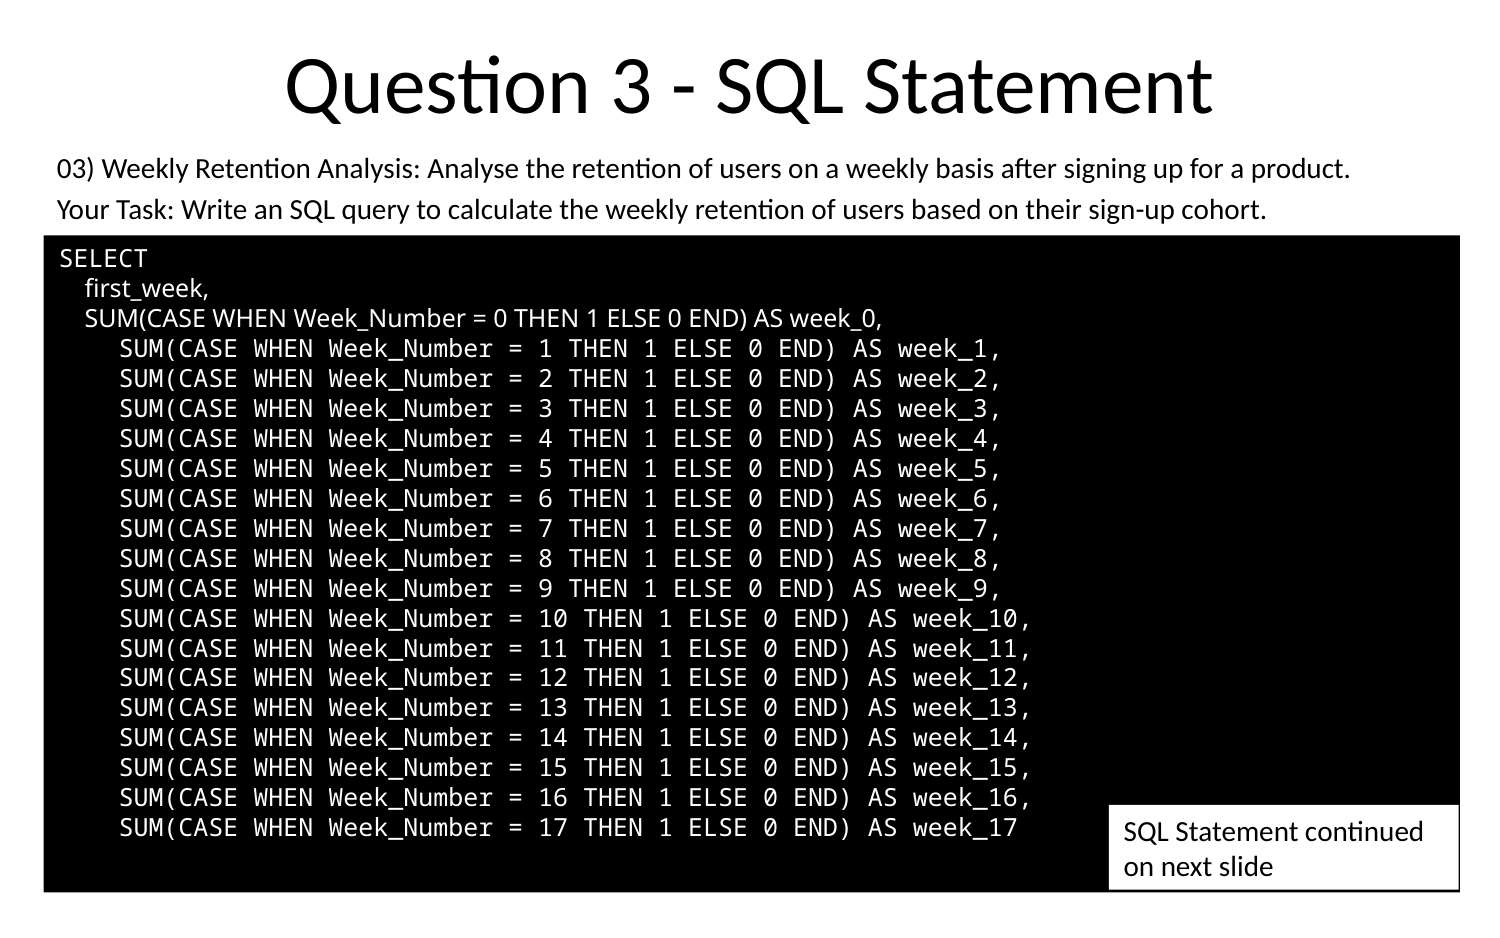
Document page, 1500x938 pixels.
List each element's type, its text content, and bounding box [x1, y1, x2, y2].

text_box SELECT first_week, SUM(CASE WHEN Week_Number = 0 THEN 1 ELSE 0 END) AS week_0, SUM(CASE WHEN Week_Number = 1 THEN 1 ELSE 0 END) AS week_1, SUM(CASE WHEN Week_Number = 2 THEN 1 ELSE 0 END) AS week_2, SUM(CASE WHEN Week_Number = 3 THEN 1 ELSE 0 END) AS week_3, SUM(CASE WHEN Week_Number = 4 THEN 1 ELSE 0 END) AS week_4, SUM(CASE WHEN Week_Number = 5 THEN 1 ELSE 0 END) AS week_5, SUM(CASE WHEN Week_Number = 6 THEN 1 ELSE 0 END) AS week_6, SUM(CASE WHEN Week_Number = 7 THEN 1 ELSE 0 END) AS week_7, SUM(CASE WHEN Week_Number = 8 THEN 1 ELSE 0 END) AS week_8, SUM(CASE WHEN Week_Number = 9 THEN 1 ELSE 0 END) AS week_9, SUM(CASE WHEN Week_Number = 10 THEN 1 ELSE 0 END) AS week_10, SUM(CASE WHEN Week_Number = 11 THEN 1 ELSE 0 END) AS week_11, SUM(CASE WHEN Week_Number = 12 THEN 1 ELSE 0 END) AS week_12, SUM(CASE WHEN Week_Number = 13 THEN 1 ELSE 0 END) AS week_13, SUM(CASE WHEN Week_Number = 14 THEN 1 ELSE 0 END) AS week_14, SUM(CASE WHEN Week_Number = 15 THEN 1 ELSE 0 END) AS week_15, SUM(CASE WHEN Week_Number = 16 THEN 1 ELSE 0 END) AS week_16, SUM(CASE WHEN Week_Number = 17 THEN 1 ELSE 0 END) AS week_17 [43, 235, 1460, 893]
list 03) Weekly Retention Analysis: Analyse the retention of users on a weekly basis after signing up for a product. Your Task: Write an SQL query to calculate the weekly retention of users based on their sign-up cohort. [41, 160, 1458, 234]
text_box SQL Statement continued on next slide [1108, 804, 1459, 890]
title Question 3 - SQL Statement [0, 0, 1500, 160]
